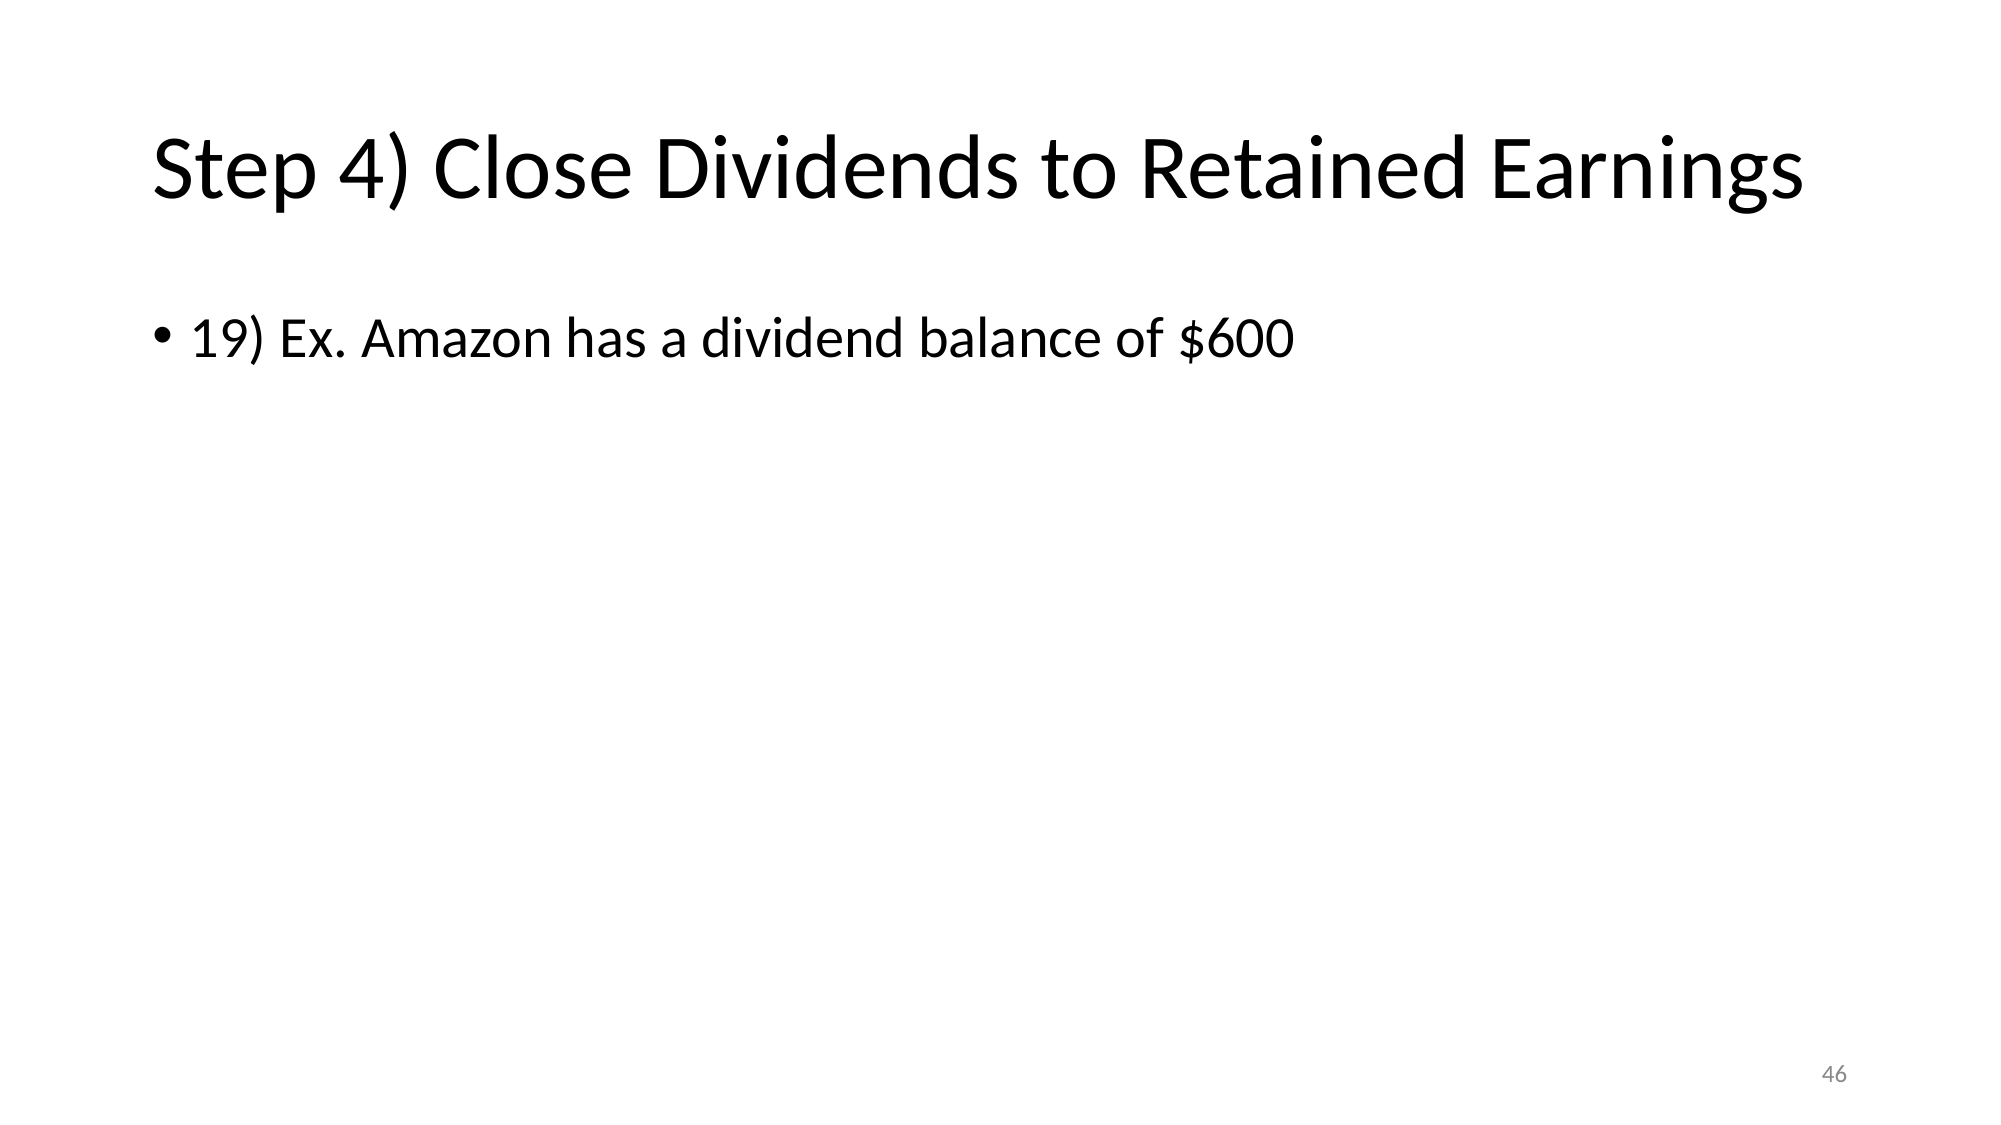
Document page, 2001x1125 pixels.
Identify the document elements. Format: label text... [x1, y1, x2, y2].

title Step 4) Close Dividends to Retained Earnings [137, 59, 1863, 278]
list 19) Ex. Amazon has a dividend balance of $600 [137, 299, 1863, 1014]
slide_number ‹#› [1412, 1042, 1863, 1103]
